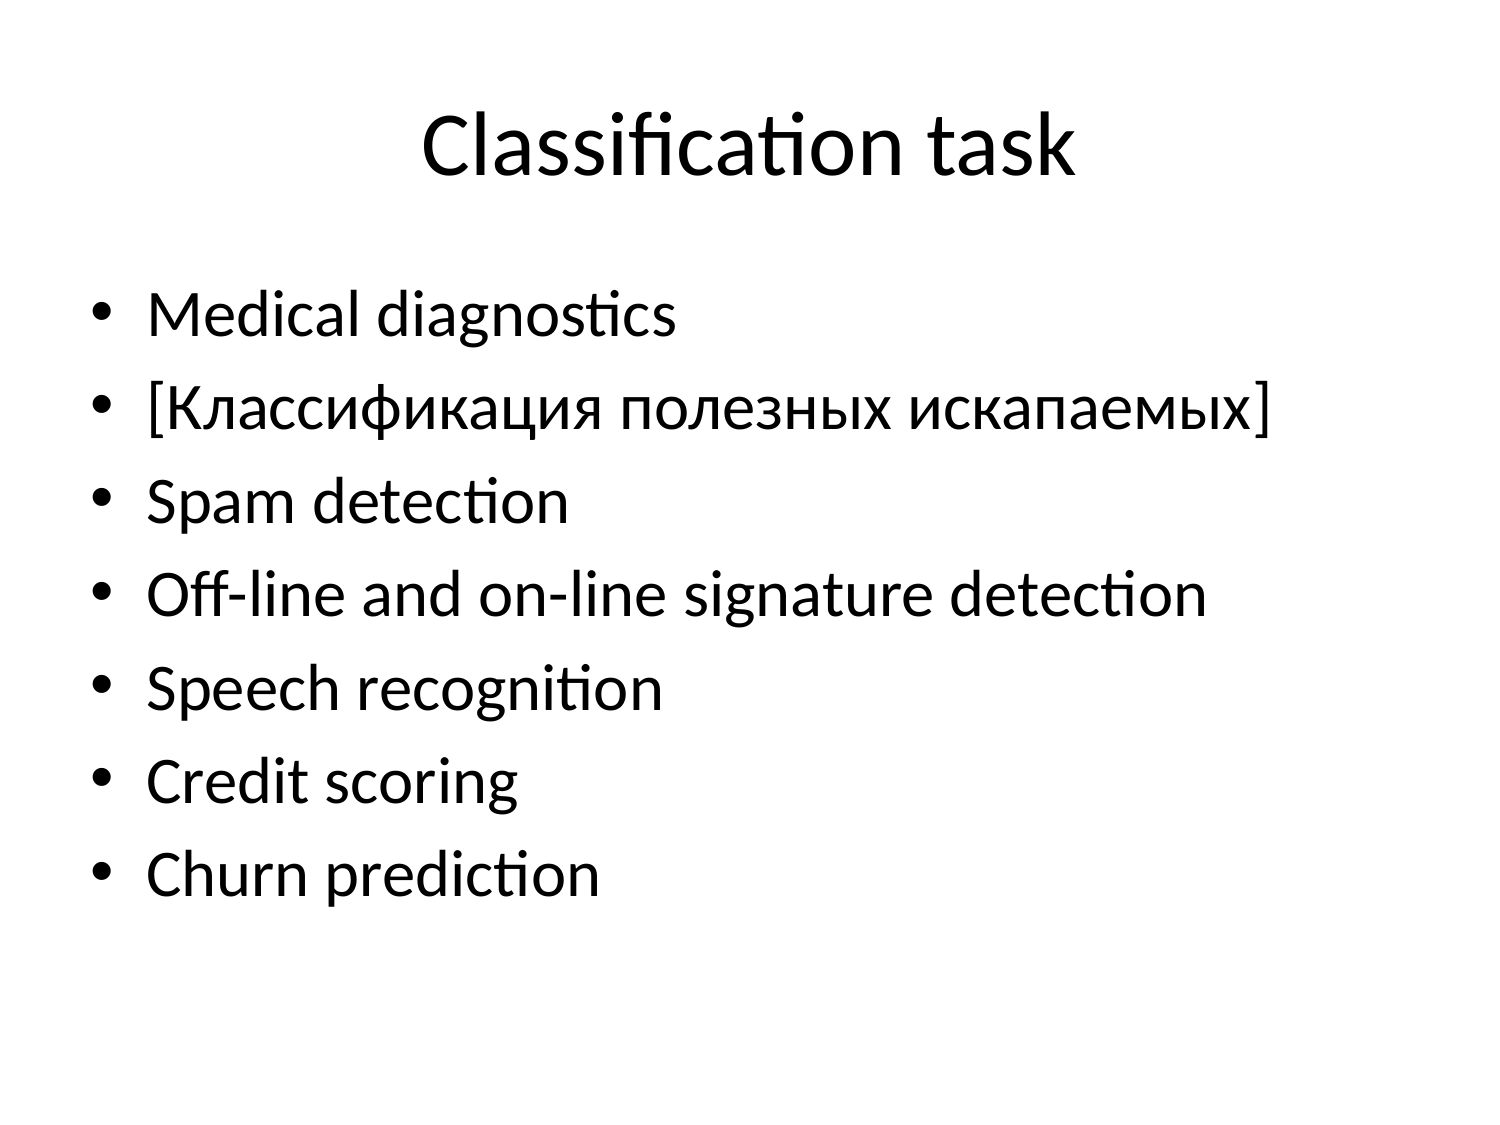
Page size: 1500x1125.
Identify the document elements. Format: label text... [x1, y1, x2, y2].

title Classification task [75, 45, 1425, 233]
list Medical diagnostics [Классификация полезных искапаемых] Spam detection Off-line and on-line signature detection Speech recognition Credit scoring Churn prediction [75, 262, 1425, 1005]
